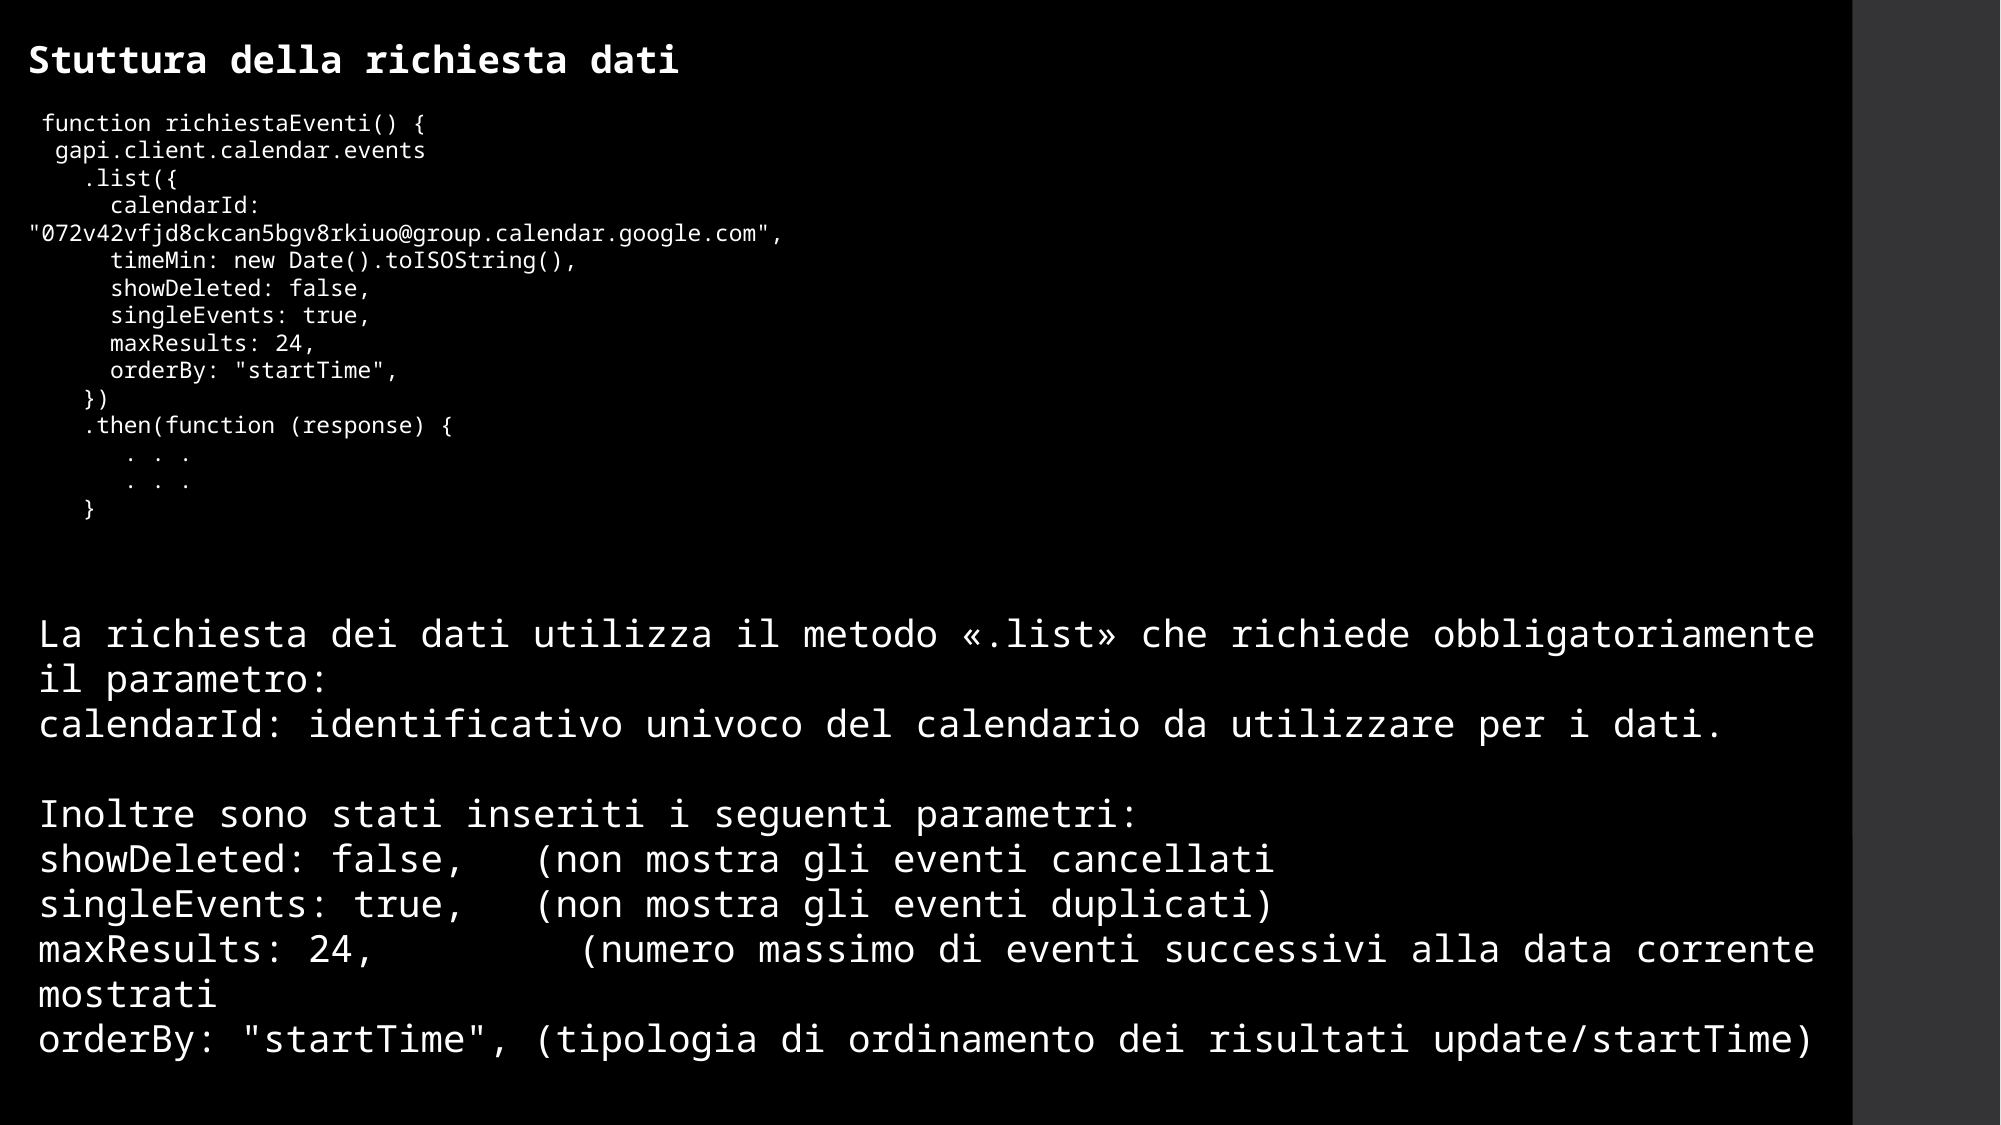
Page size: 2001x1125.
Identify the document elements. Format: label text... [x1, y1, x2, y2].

text_box Stuttura della richiesta dati function richiestaEventi() { gapi.client.calendar.events .list({ calendarId: "072v42vfjd8ckcan5bgv8rkiuo@group.calendar.google.com", timeMin: new Date().toISOString(), showDeleted: false, singleEvents: true, maxResults: 24, orderBy: "startTime", }) .then(function (response) { . . . . . . } [12, 28, 1018, 528]
text_box La richiesta dei dati utilizza il metodo «.list» che richiede obbligatoriamente il parametro: calendarId: identificativo univoco del calendario da utilizzare per i dati. Inoltre sono stati inseriti i seguenti parametri: showDeleted: false, (non mostra gli eventi cancellati singleEvents: true, (non mostra gli eventi duplicati) maxResults: 24, (numero massimo di eventi successivi alla data corrente mostrati orderBy: "startTime", (tipologia di ordinamento dei risultati update/startTime) [23, 602, 1878, 1113]
